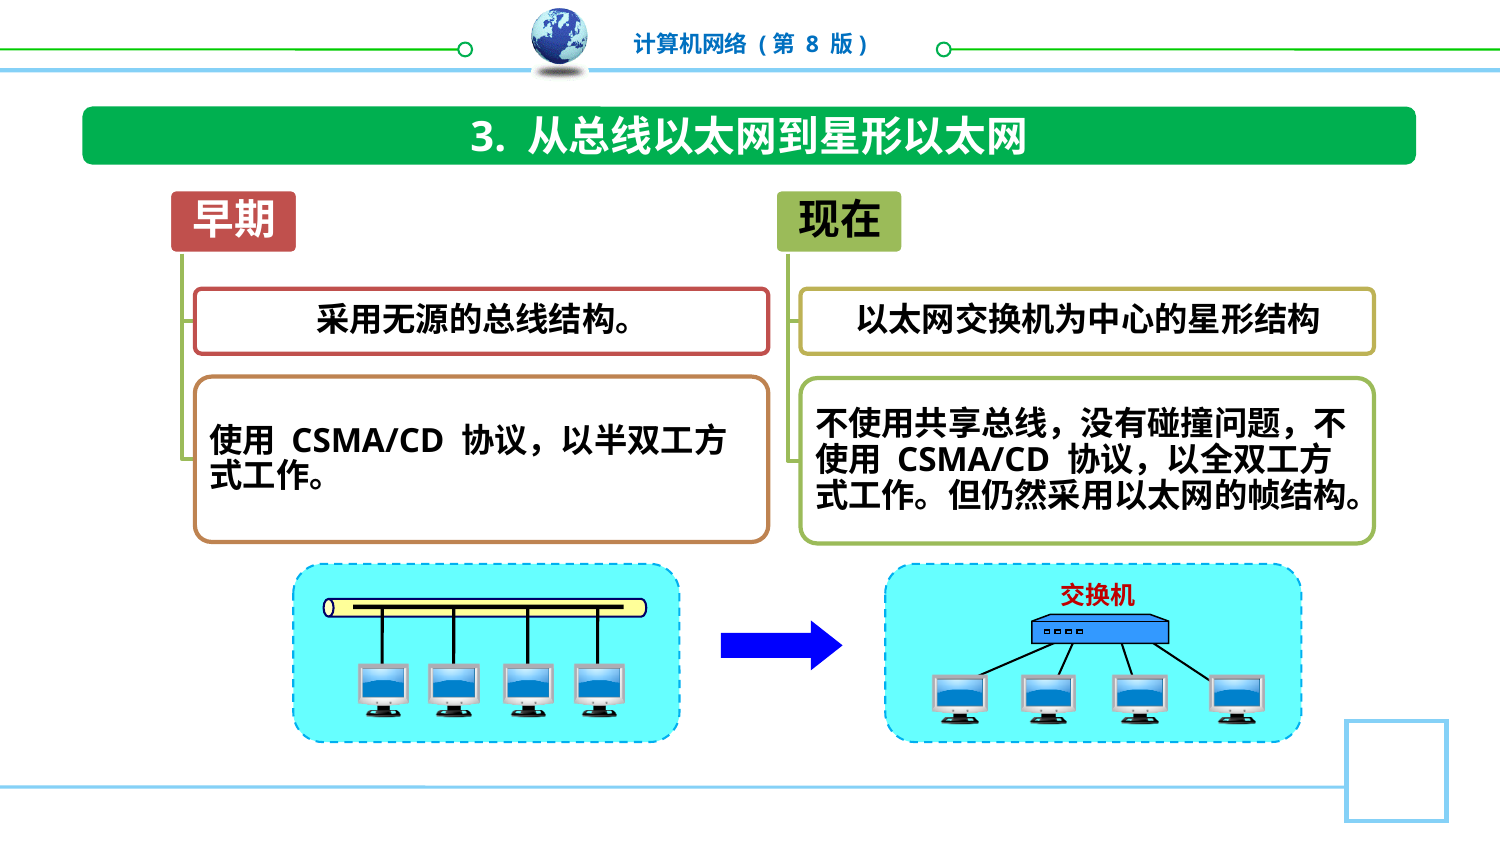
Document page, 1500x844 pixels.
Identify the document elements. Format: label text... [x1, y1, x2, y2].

text_box [1043, 106, 1417, 165]
text_box 3. 从总线以太网到星形以太网 [455, 102, 1043, 140]
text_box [293, 563, 680, 743]
picture [529, 6, 589, 82]
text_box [168, 141, 1375, 564]
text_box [884, 563, 1302, 743]
text_box [720, 620, 843, 671]
text_box [82, 106, 455, 165]
